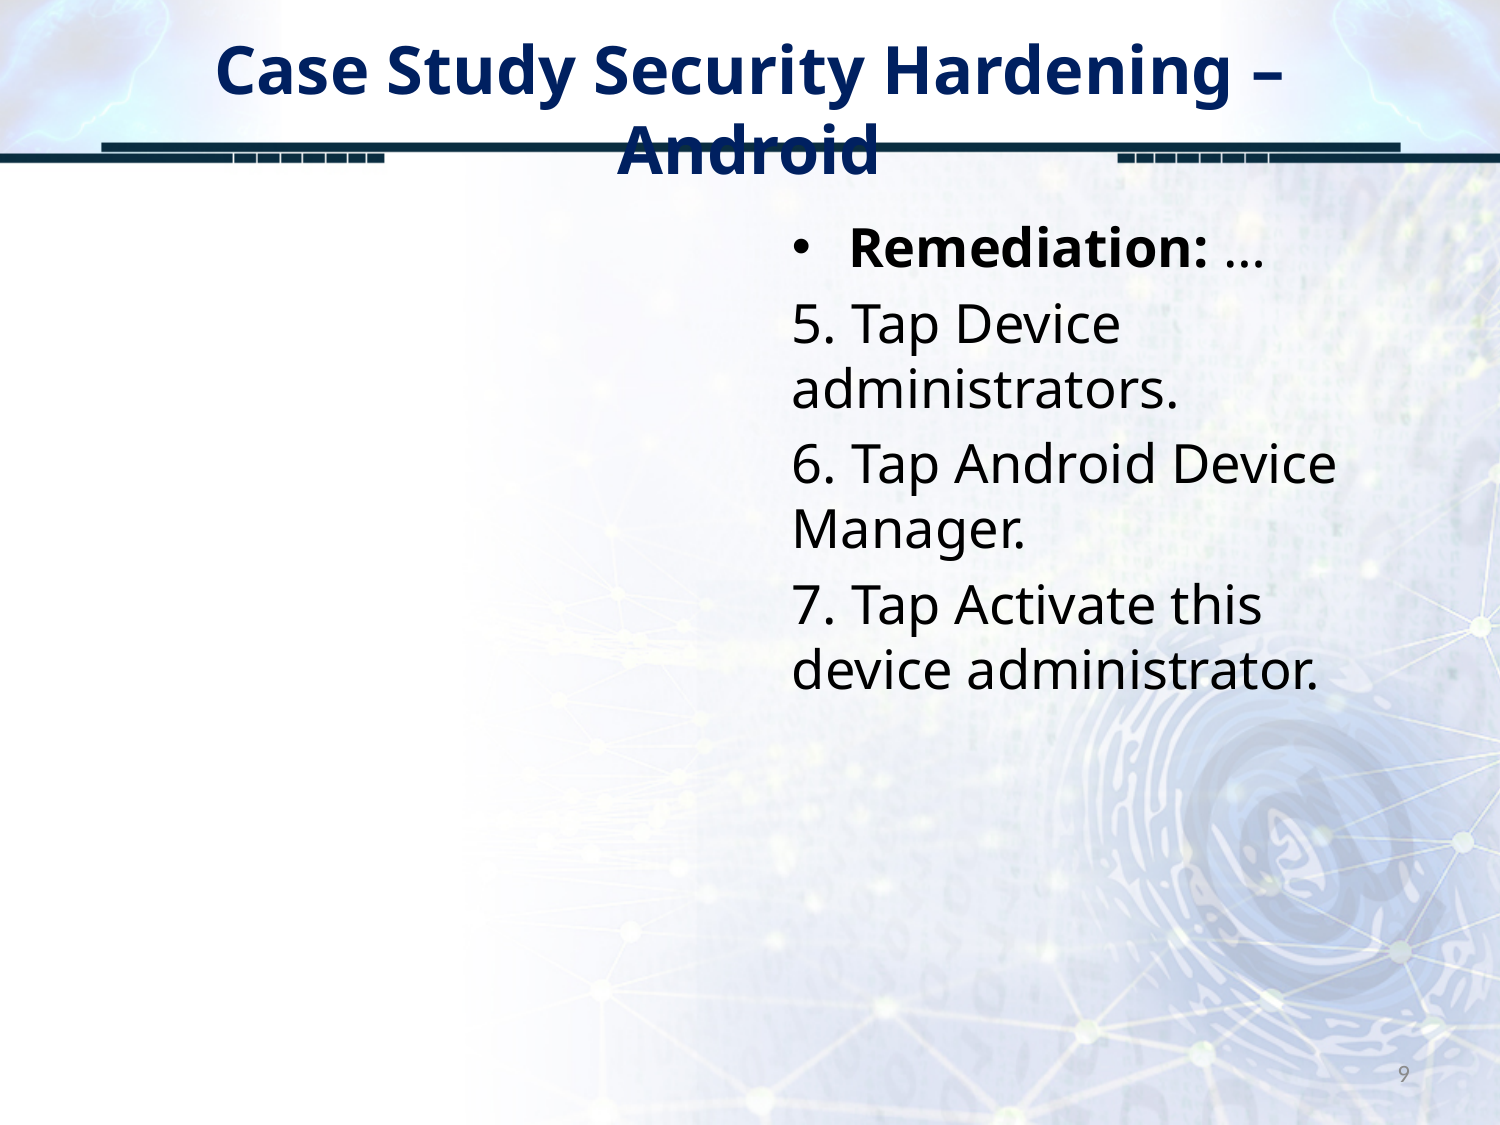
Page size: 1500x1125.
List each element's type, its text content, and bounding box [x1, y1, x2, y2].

slide_number 9 [1074, 1042, 1425, 1103]
title Case Study Security Hardening – Android [75, 34, 1425, 182]
list Remediation: … 5. Tap Device administrators. 6. Tap Android Device Manager. 7. Tap Activate this device administrator. [776, 205, 1432, 1023]
picture [0, 0, 1500, 1125]
